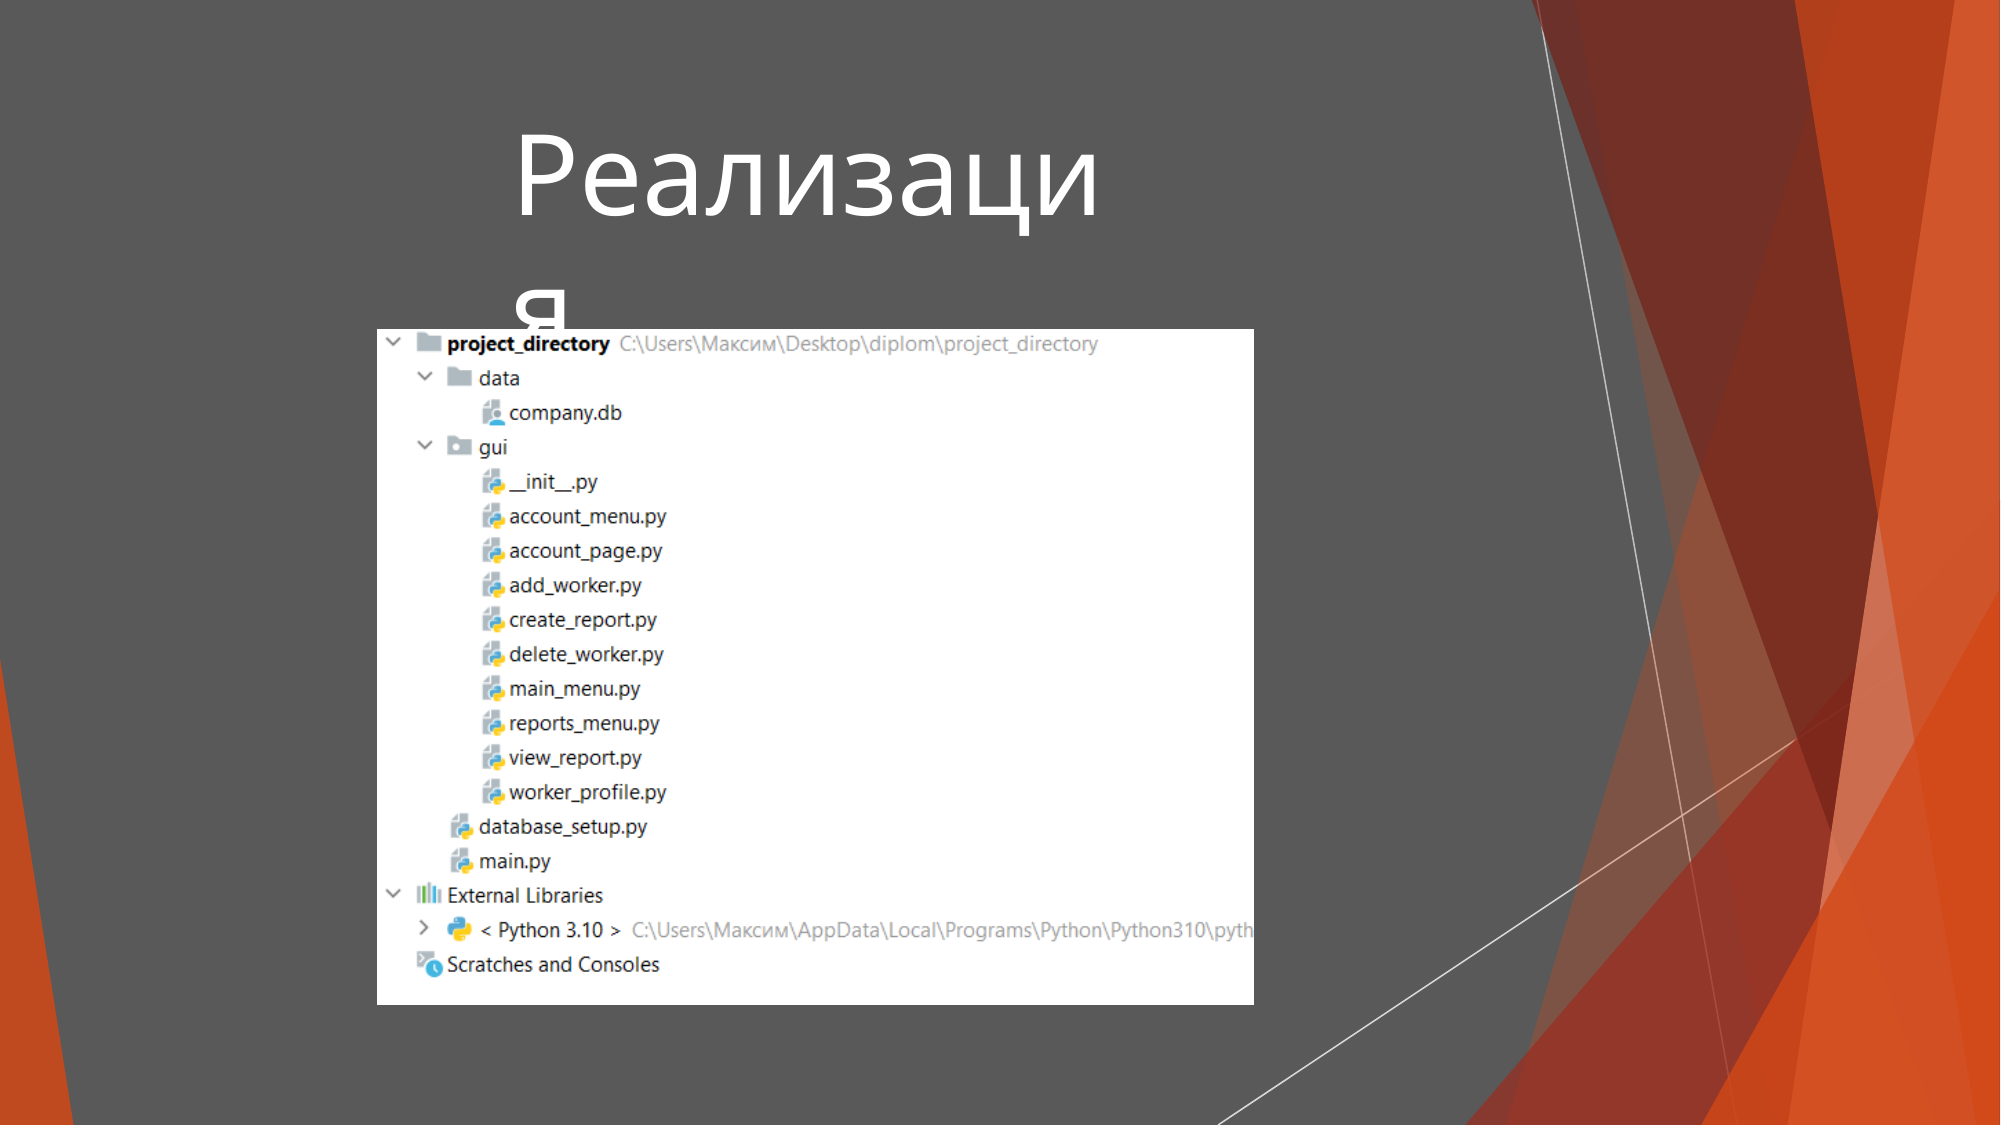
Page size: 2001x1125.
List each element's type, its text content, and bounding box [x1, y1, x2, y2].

title Реализация [496, 35, 1135, 248]
picture [377, 329, 1254, 1005]
